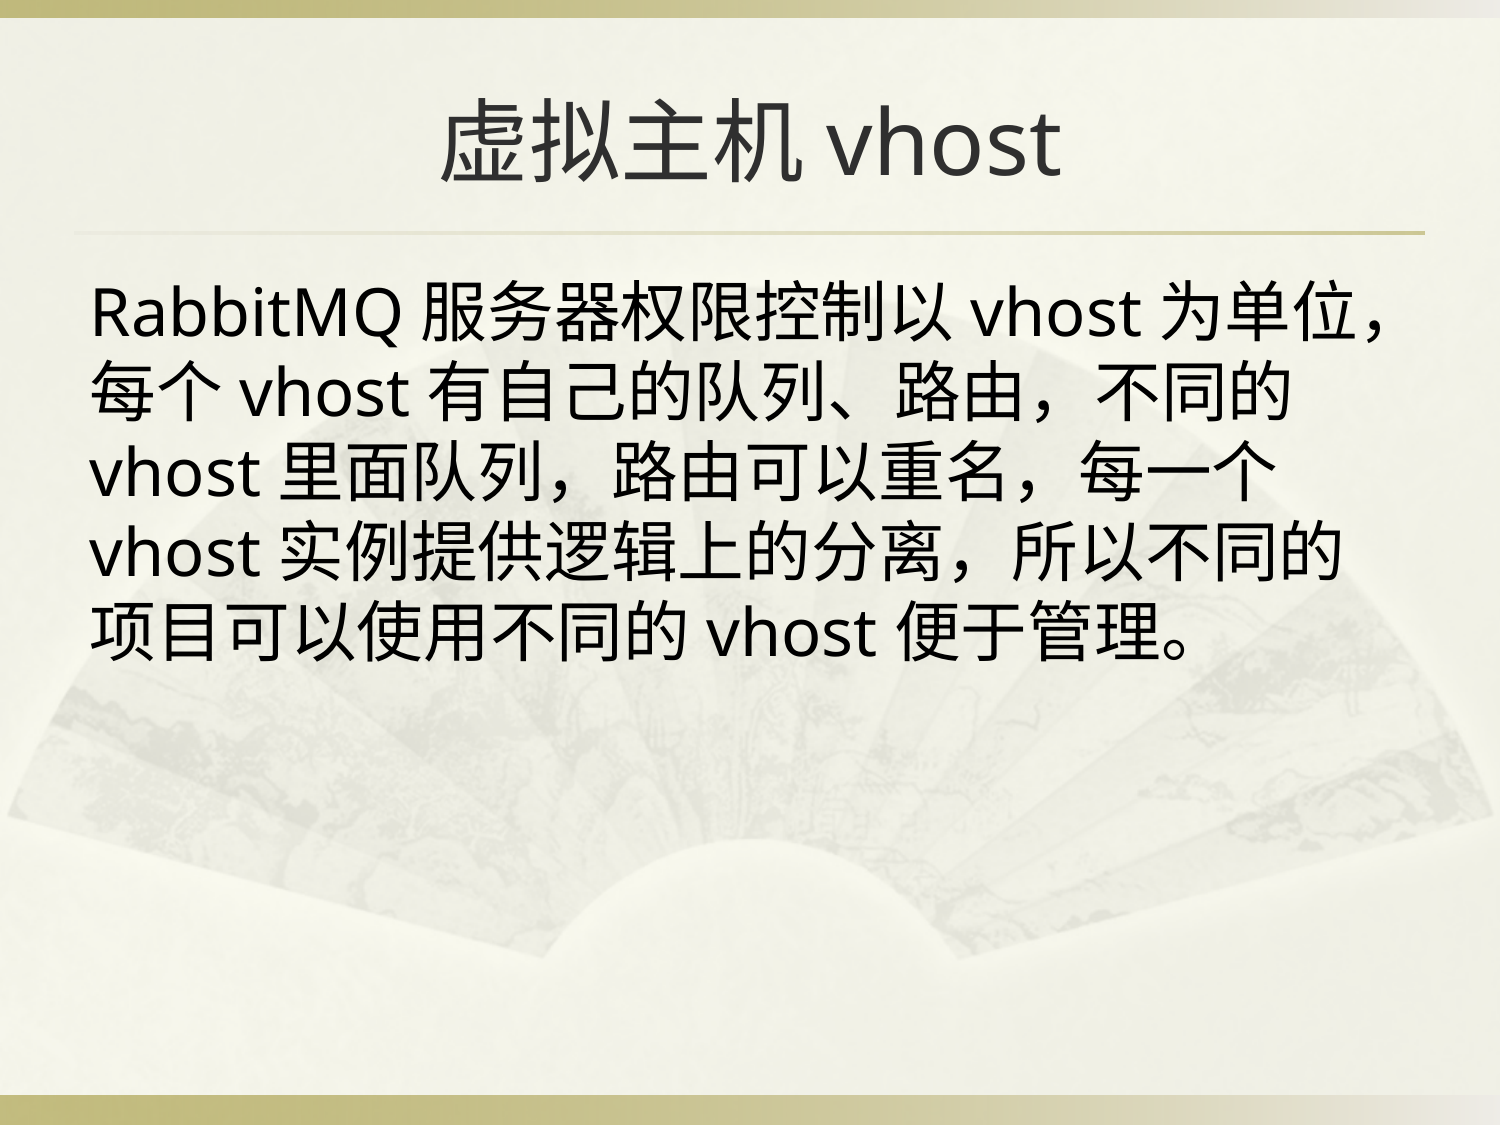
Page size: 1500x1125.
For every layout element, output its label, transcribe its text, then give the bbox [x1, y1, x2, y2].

list RabbitMQ服务器权限控制以vhost为单位，每个vhost有自己的队列、路由，不同的vhost里面队列，路由可以重名，每一个vhost实例提供逻辑上的分离，所以不同的项目可以使用不同的vhost便于管理。 [75, 262, 1425, 1032]
title 虚拟主机vhost [75, 45, 1425, 233]
